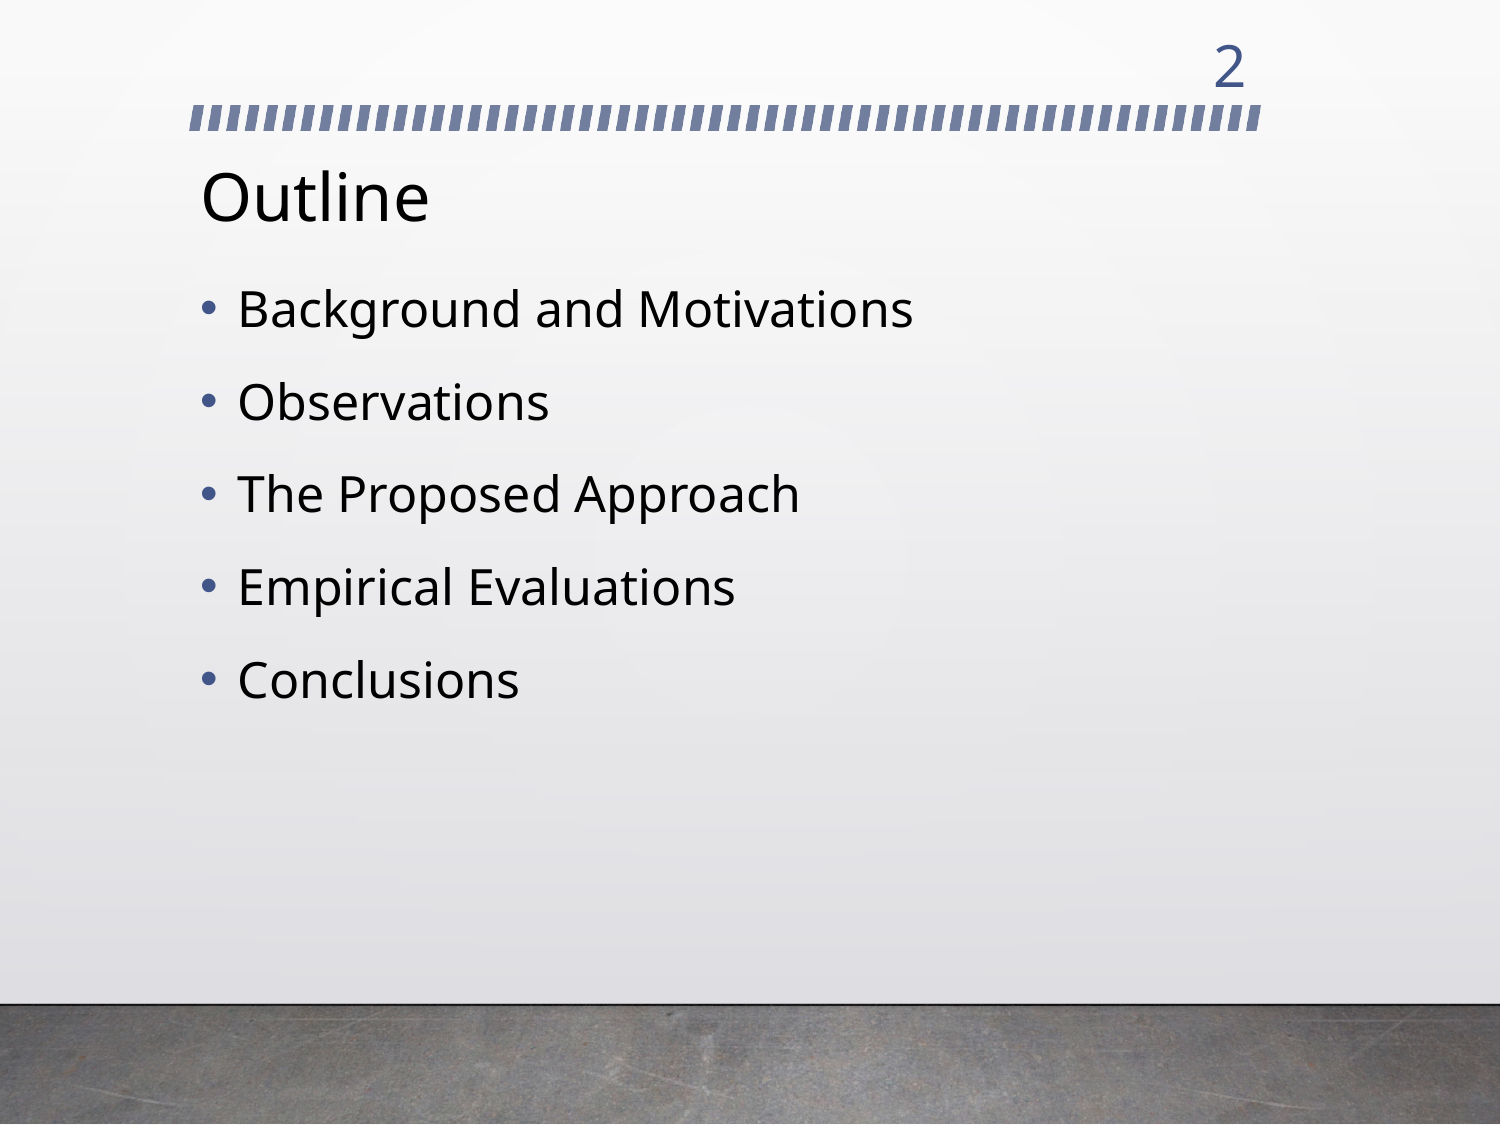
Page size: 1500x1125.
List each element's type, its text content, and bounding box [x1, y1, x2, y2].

title Outline [185, 156, 1264, 257]
picture [0, 1004, 1500, 1124]
list Background and Motivations Observations The Proposed Approach Empirical Evaluations Conclusions [185, 257, 1264, 895]
slide_number 2 [1130, 21, 1262, 105]
